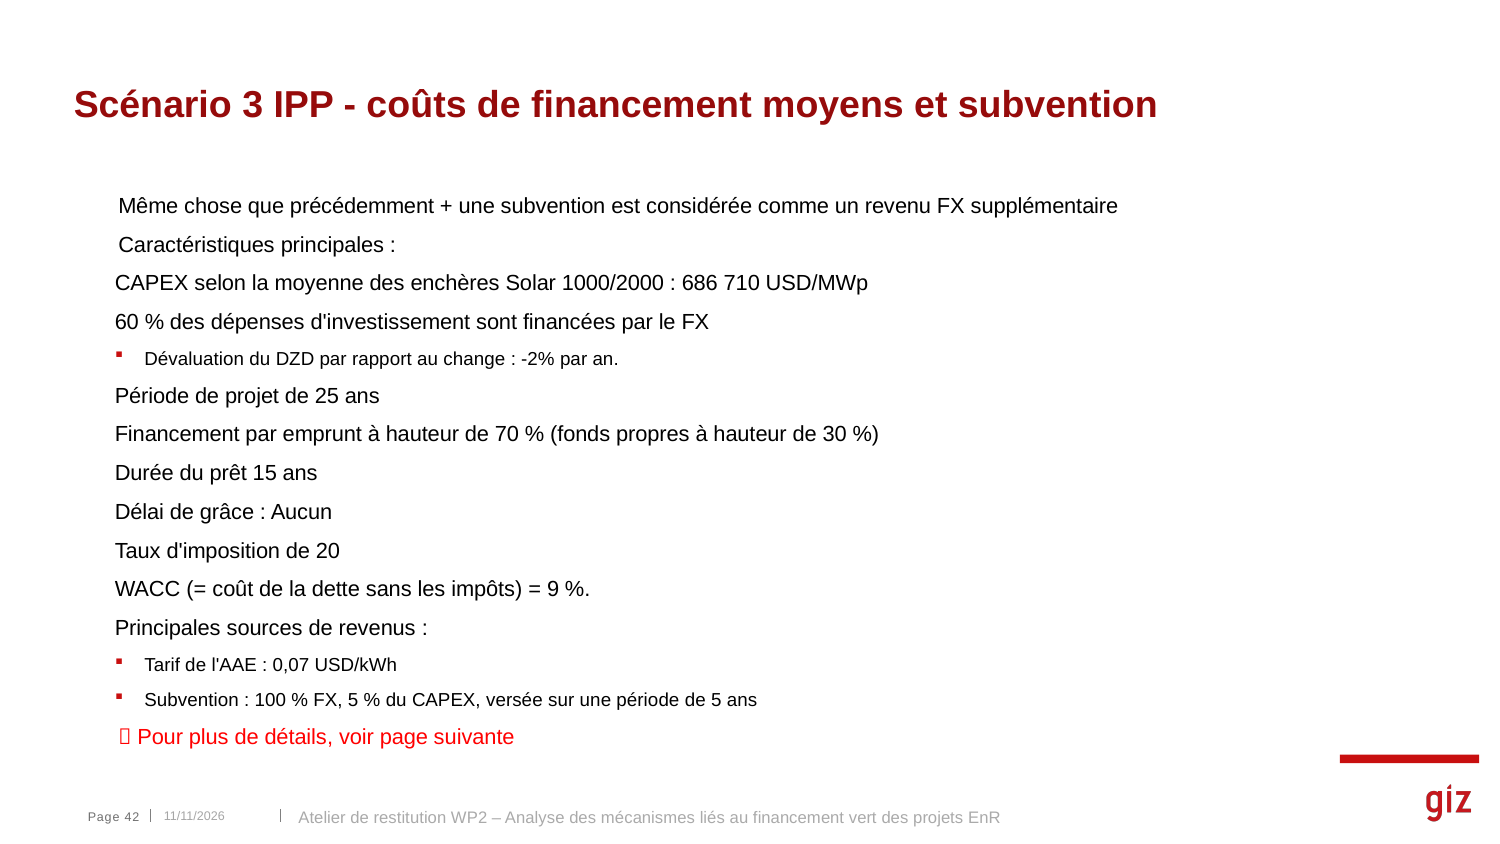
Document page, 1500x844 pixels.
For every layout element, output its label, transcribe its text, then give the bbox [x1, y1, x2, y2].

text_box Atelier de restitution WP2 – Analyse des mécanismes liés au financement vert des projets EnR [292, 808, 1251, 825]
title Scénario 3 IPP - coûts de financement moyens et subvention [73, 37, 1251, 126]
text_box Page 42 [7, 802, 149, 830]
picture [1425, 783, 1477, 823]
list Même chose que précédemment + une subvention est considérée comme un revenu FX supplémentaire Caractéristiques principales : CAPEX selon la moyenne des enchères Solar 1000/2000 : 686 710 USD/MWp 60 % des dépenses d'investissement sont financées par le FX Dévaluation du DZD par rapport au change : -2% par an. Période de projet de 25 ans Financement par emprunt à hauteur de 70 % (fonds propres à hauteur de 30 %) Durée du prêt 15 ans Délai de grâce : Aucun Taux d'imposition de 20 WACC (= coût de la dette sans les impôts) = 9 %. Principales sources de revenus : Tarif de l'AAE : 0,07 USD/kWh Subvention : 100 % FX, 5 % du CAPEX, versée sur une période de 5 ans  Pour plus de détails, voir page suivante [114, 191, 1471, 759]
text_box 25/02/2025 [149, 800, 251, 831]
